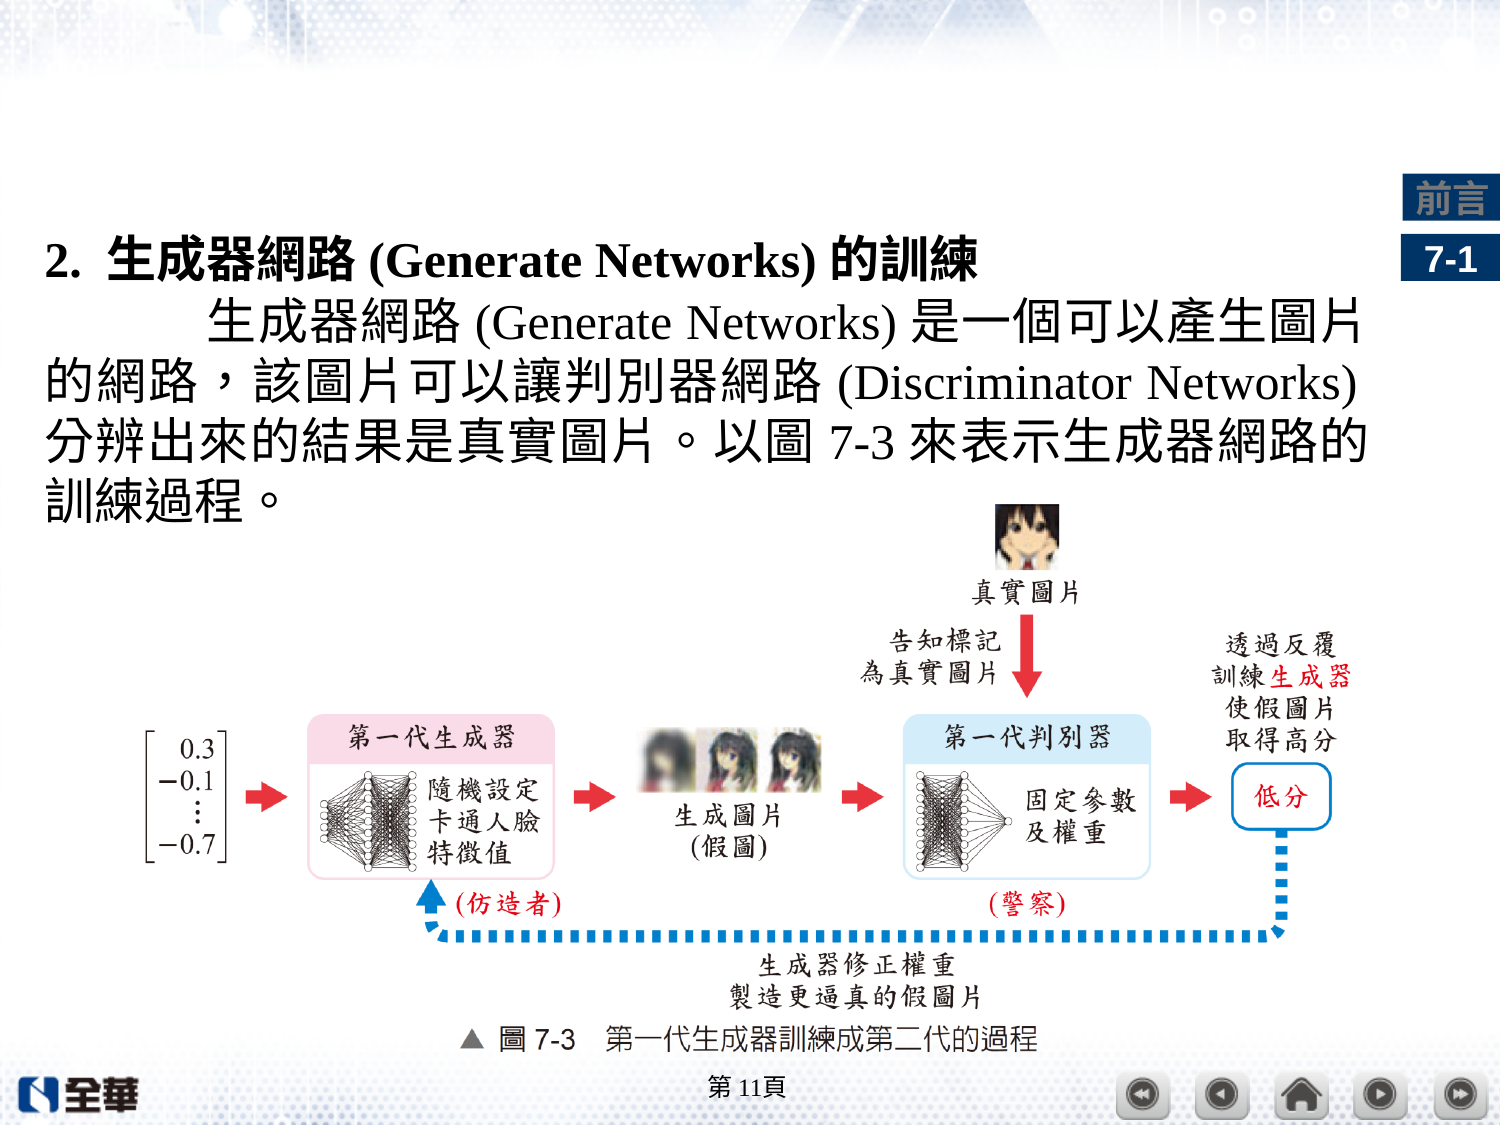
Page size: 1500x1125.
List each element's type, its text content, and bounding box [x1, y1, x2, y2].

list 2. 生成器網路(Generate Networks)的訓練 生成器網路(Generate Networks)是一個可以產生圖片的網路，該圖片可以讓判別器網路(Discriminator Networks)分辨出來的結果是真實圖片。以圖7-3來表示生成器網路的訓練過程。 [29, 219, 1386, 1048]
picture [0, 0, 1500, 1125]
